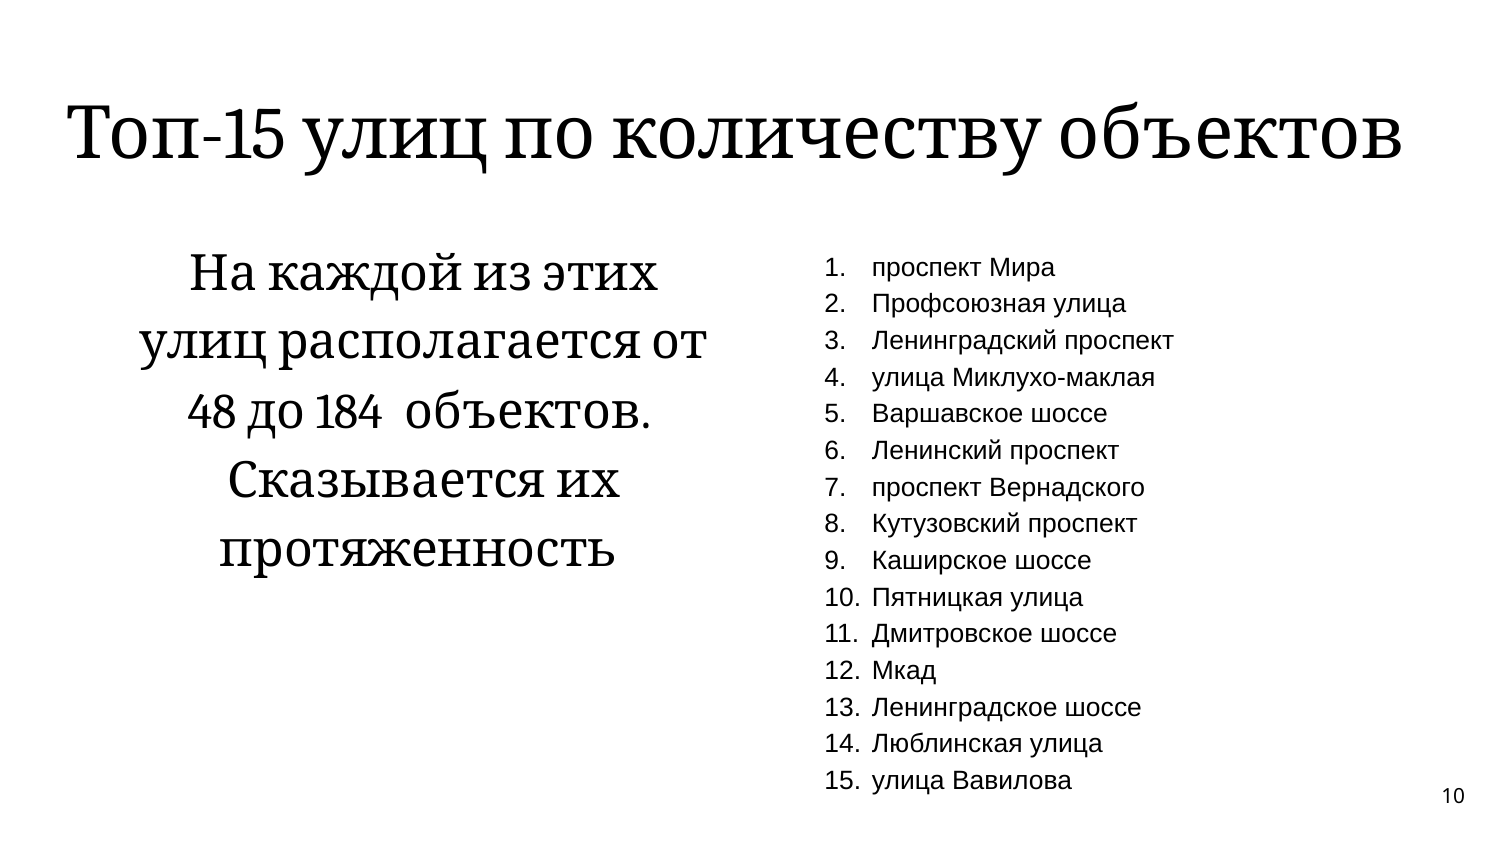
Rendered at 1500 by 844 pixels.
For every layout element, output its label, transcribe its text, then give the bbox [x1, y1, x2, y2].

title Топ-15 улиц по количеству объектов [51, 51, 1449, 189]
slide_number 10 [1389, 764, 1480, 830]
list На каждой из этих улиц располагается от 48 до 184 объектов. Сказывается их протяженность [121, 216, 727, 784]
list проспект Мира Профсоюзная улица Ленинградский проспект улица Миклухо-маклая Варшавское шоссе Ленинский проспект проспект Вернадского Кутузовский проспект Каширское шоссе Пятницкая улица Дмитровское шоссе Мкад Ленинградское шоссе Люблинская улица улица Вавилова [788, 229, 1408, 815]
